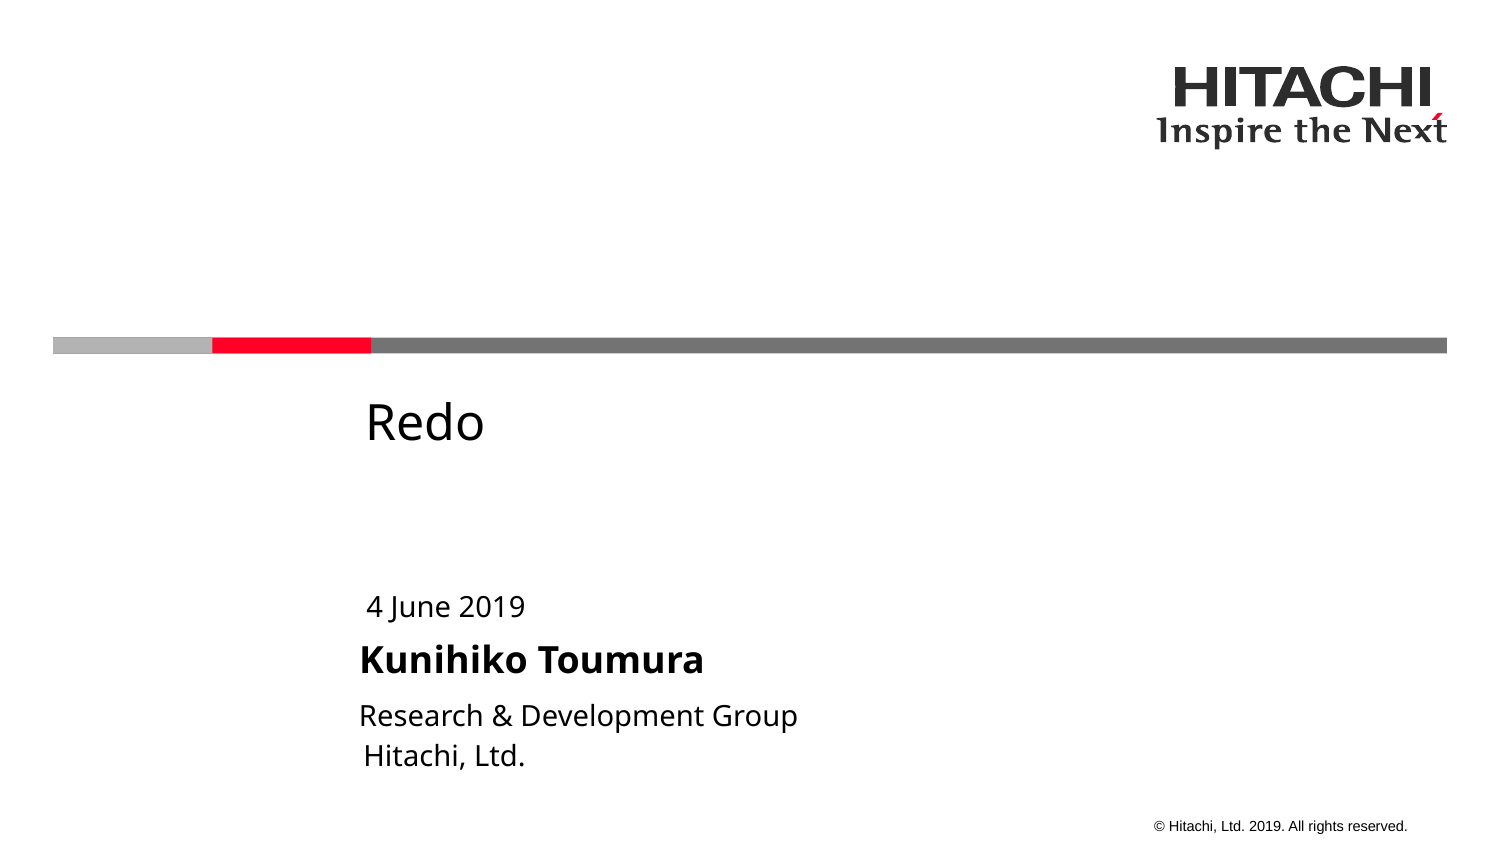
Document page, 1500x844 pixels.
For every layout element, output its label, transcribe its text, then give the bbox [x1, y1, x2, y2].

title Redo [350, 383, 509, 459]
text_box Research & Development Group [344, 693, 814, 740]
text_box Kunihiko Toumura [344, 633, 720, 690]
text_box Hitachi, Ltd. [348, 740, 541, 780]
text_box 4 June 2019 [351, 585, 541, 632]
